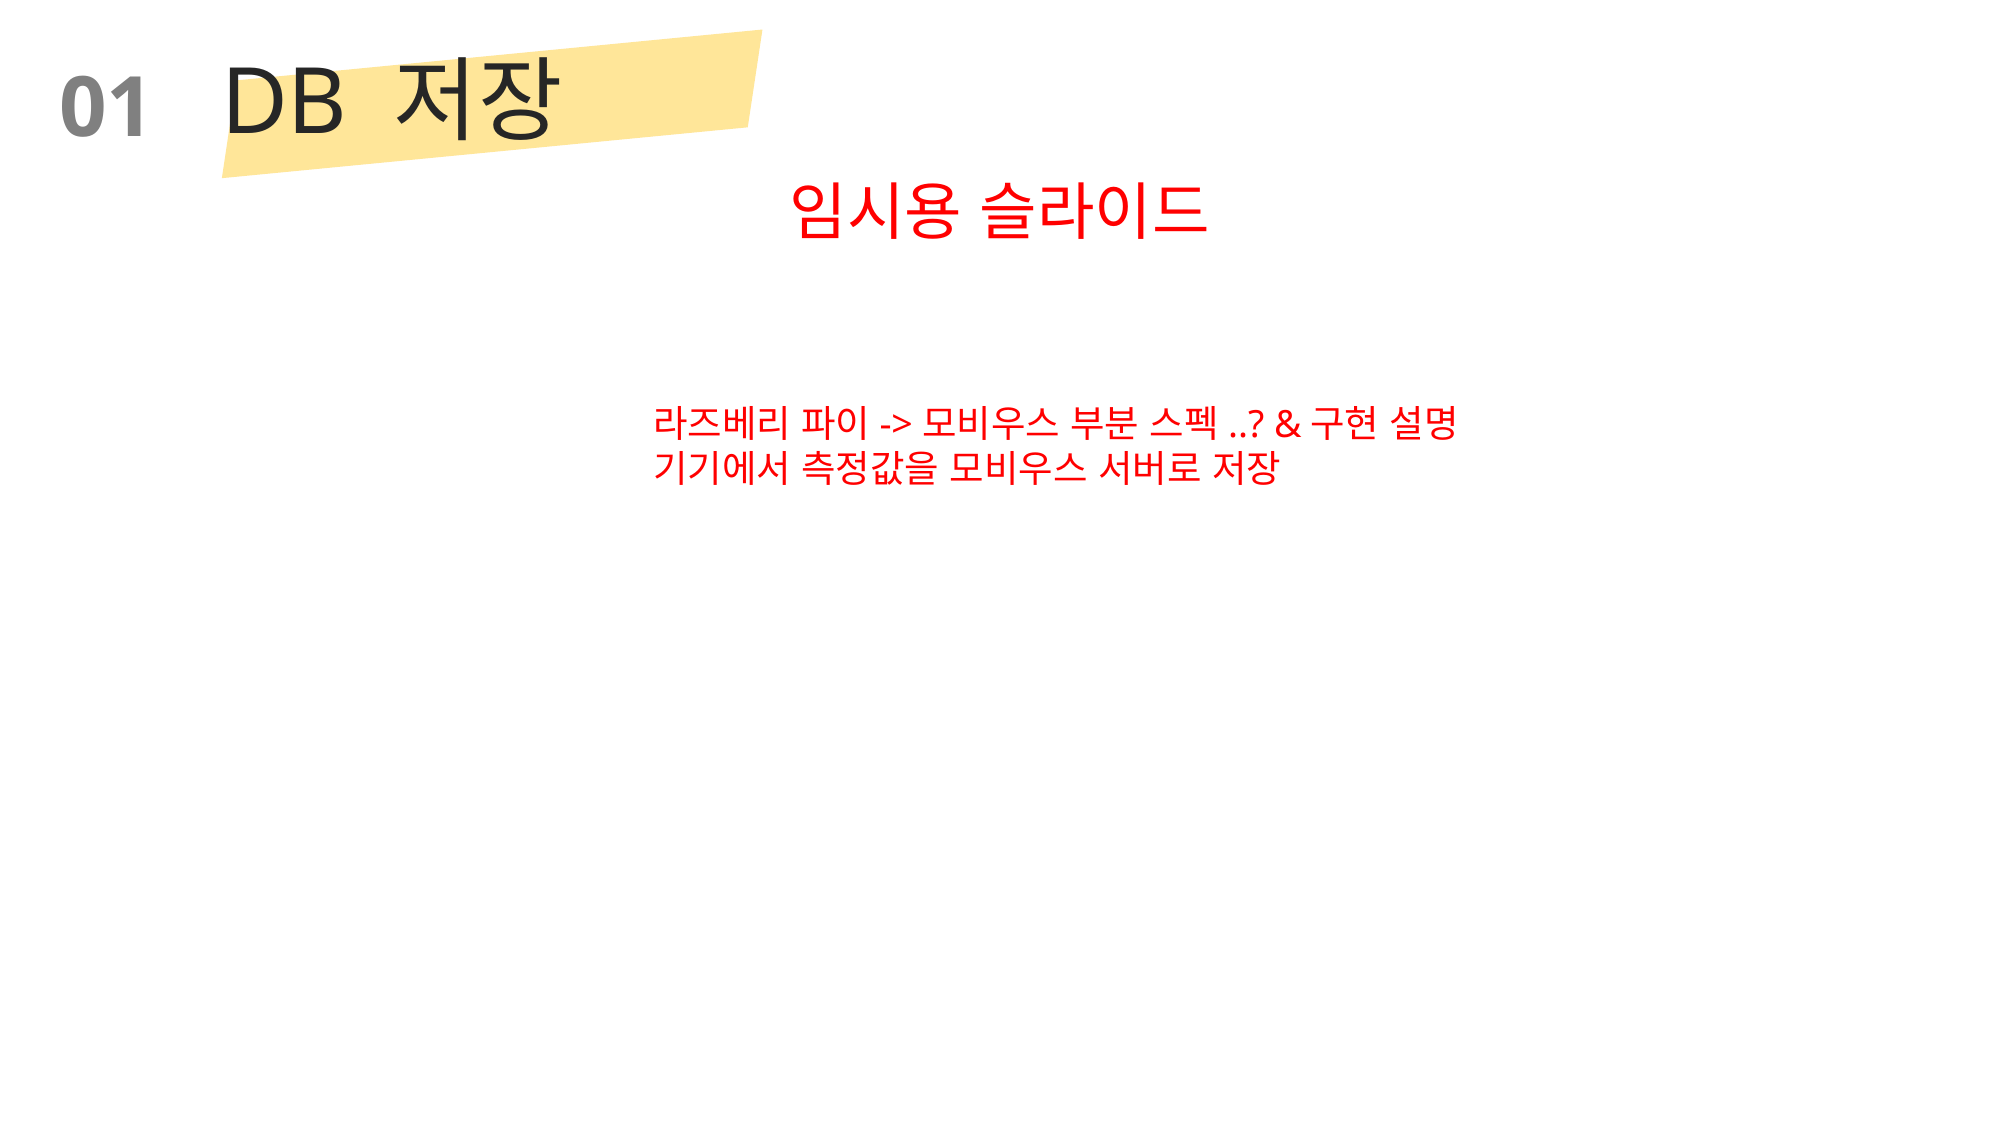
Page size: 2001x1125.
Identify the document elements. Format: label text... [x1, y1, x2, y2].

text_box 라즈베리 파이->모비우스 부분 스펙..? &구현 설명 기기에서 측정값을 모비우스 서버로 저장 [638, 393, 1475, 498]
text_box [44, 35, 779, 173]
text_box 임시용 슬라이드 [775, 165, 1225, 255]
